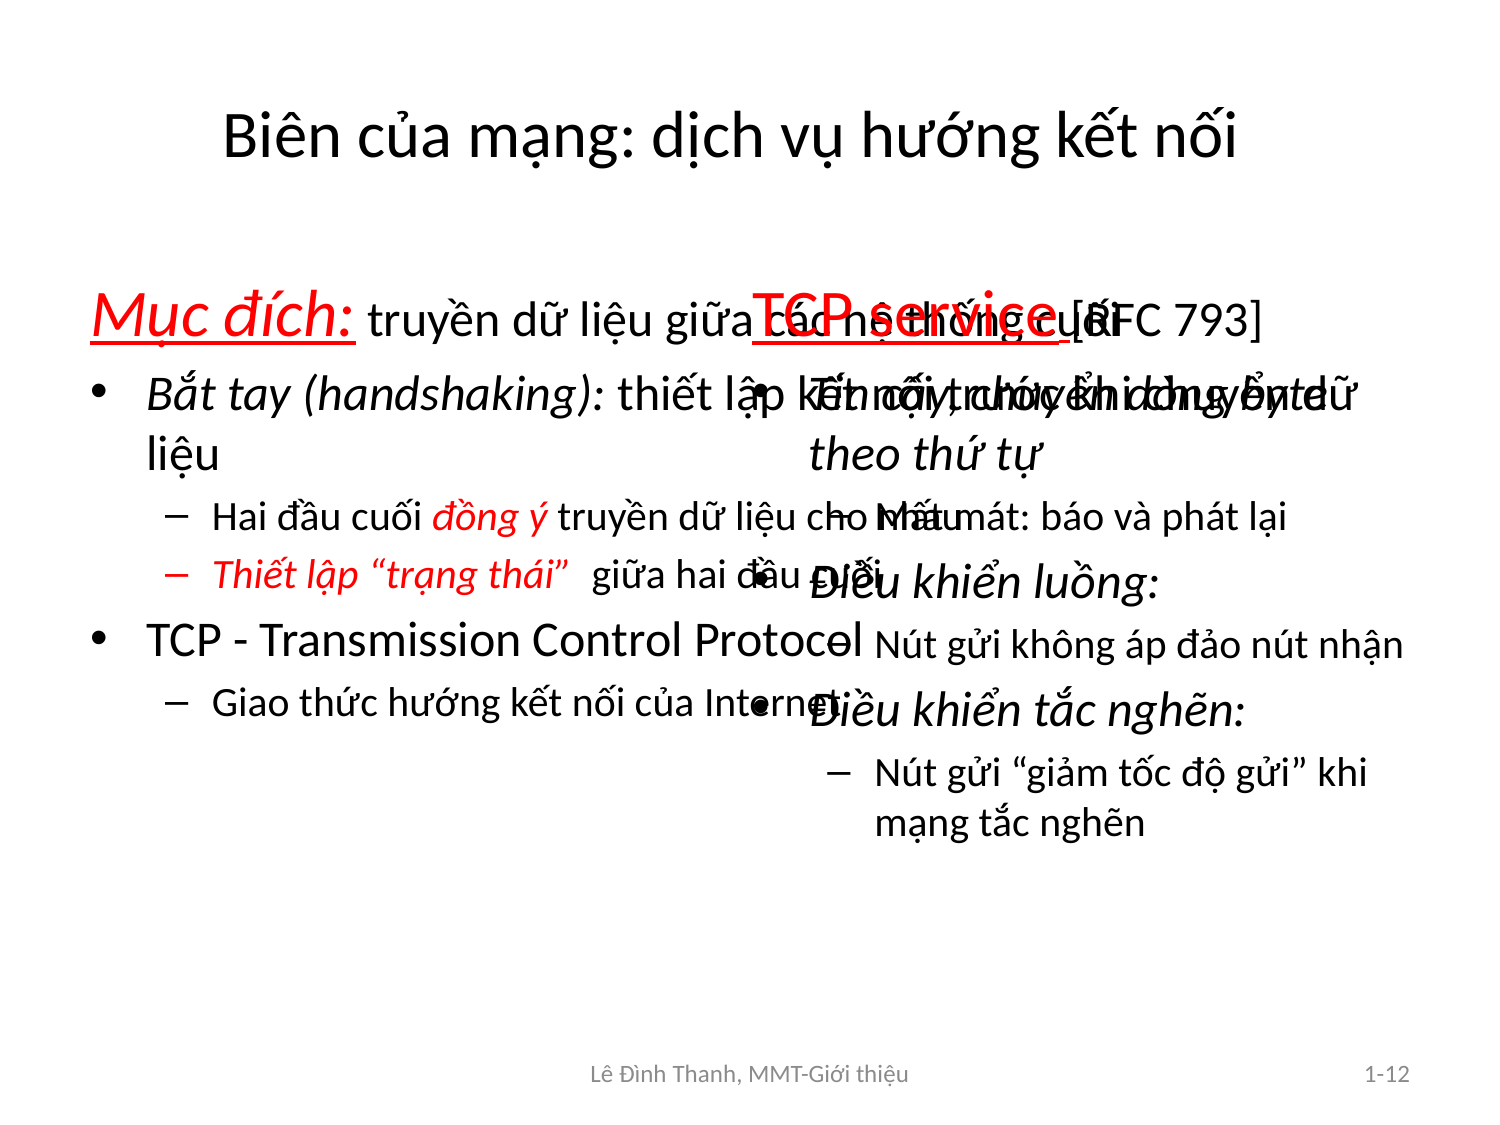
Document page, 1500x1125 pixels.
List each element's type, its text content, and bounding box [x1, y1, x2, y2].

title Biên của mạng: dịch vụ hướng kết nối [37, 37, 1425, 225]
footer Lê Đình Thanh, MMT-Giới thiệu [512, 1042, 988, 1103]
list Mục đích: truyền dữ liệu giữa các hệ thống cuối Bắt tay (handshaking): thiết lập kết nối trước khi chuyển dữ liệu Hai đầu cuối đồng ý truyền dữ liệu cho nhau Thiết lập “trạng thái” giữa hai đầu cuối TCP - Transmission Control Protocol Giao thức hướng kết nối của Internet [75, 262, 737, 1005]
slide_number 1-12 [1074, 1042, 1425, 1103]
list TCP service [RFC 793] Tin cậy, chuyển dòng byte theo thứ tự Mất mát: báo và phát lại Điều khiển luồng: Nút gửi không áp đảo nút nhận Điều khiển tắc nghẽn: Nút gửi “giảm tốc độ gửi” khi mạng tắc nghẽn [737, 262, 1425, 1025]
